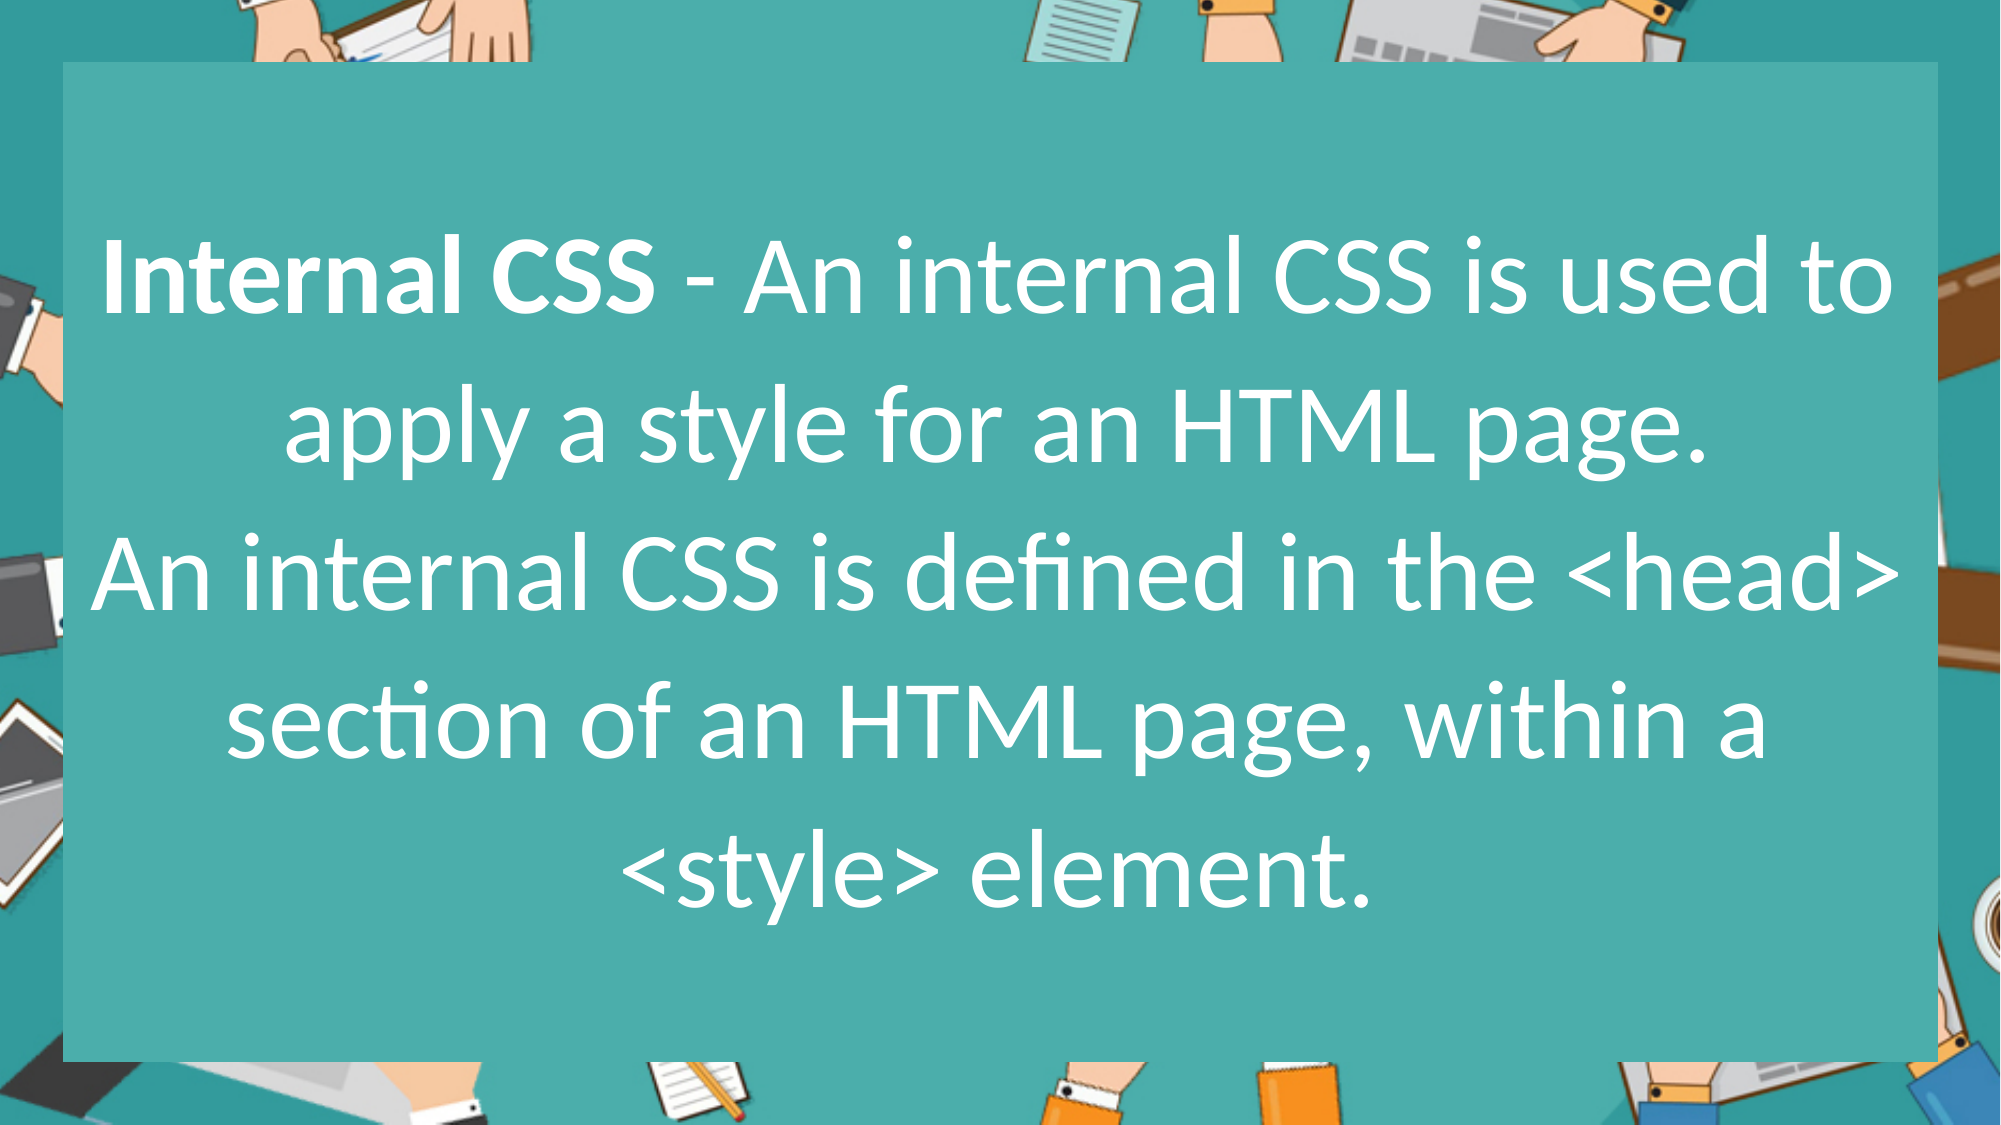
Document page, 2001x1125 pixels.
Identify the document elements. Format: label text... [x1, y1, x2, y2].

picture [0, 0, 2001, 1125]
text_box Internal CSS - An internal CSS is used to apply a style for an HTML page. An internal CSS is defined in the <head> section of an HTML page, within a <style> element. [60, 62, 1936, 1055]
